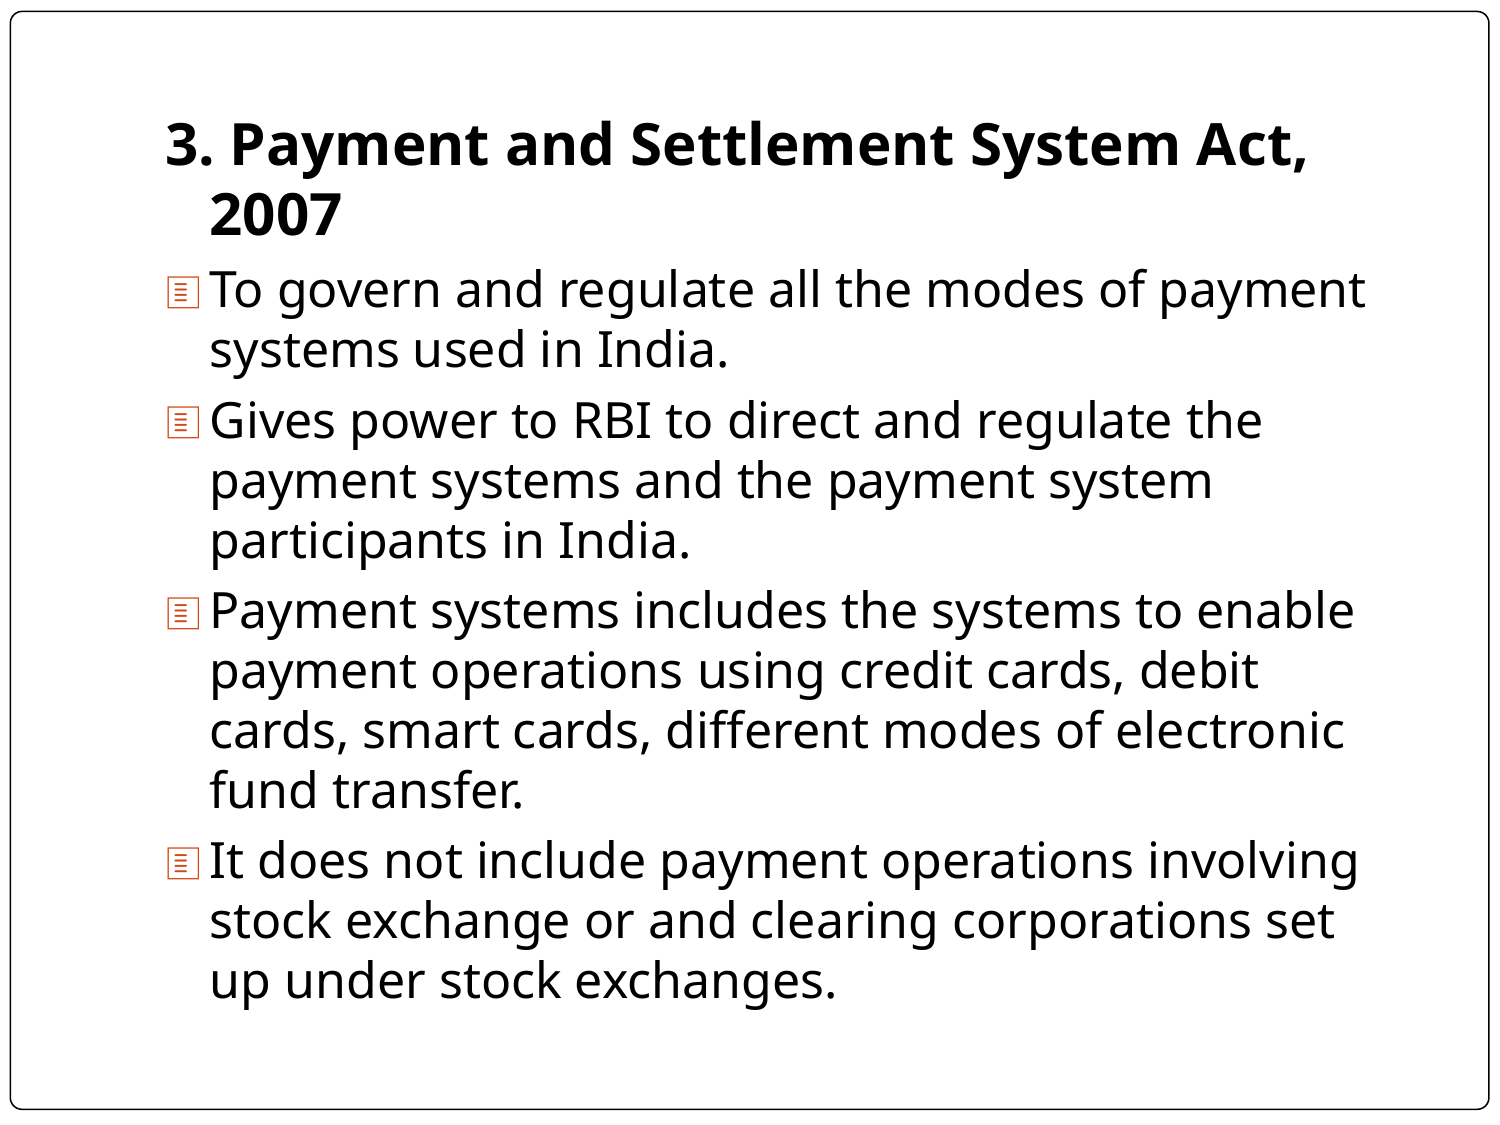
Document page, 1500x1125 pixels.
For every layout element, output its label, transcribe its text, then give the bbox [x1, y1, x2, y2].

list 3. Payment and Settlement System Act, 2007 To govern and regulate all the modes of payment systems used in India. Gives power to RBI to direct and regulate the payment systems and the payment system participants in India. Payment systems includes the systems to enable payment operations using credit cards, debit cards, smart cards, different modes of electronic fund transfer. It does not include payment operations involving stock exchange or and clearing corporations set up under stock exchanges. [150, 99, 1425, 988]
